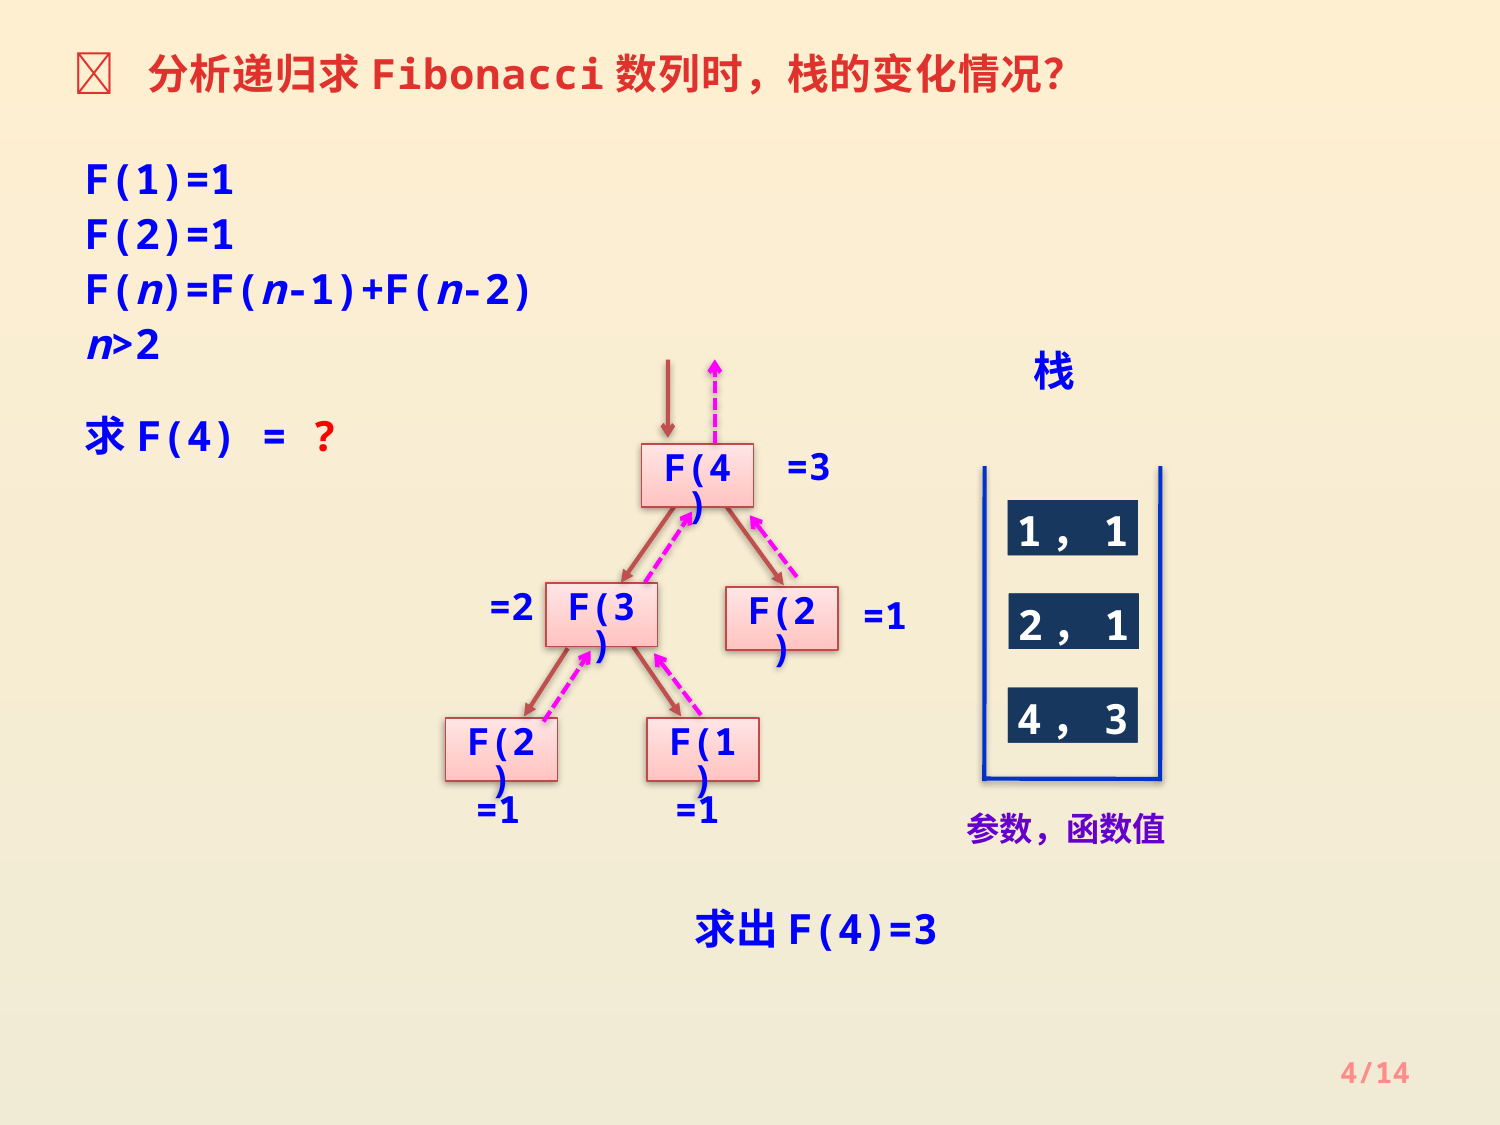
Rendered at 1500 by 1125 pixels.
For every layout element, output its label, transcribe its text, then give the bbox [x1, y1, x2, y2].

text_box F(4) [641, 443, 754, 508]
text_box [725, 505, 839, 651]
text_box =1 [849, 587, 920, 621]
text_box  分析递归求Fibonacci数列时，栈的变化情况？ [58, 35, 1278, 105]
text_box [742, 522, 805, 570]
text_box =1 [849, 633, 920, 638]
text_box 求F(4) = ? [70, 397, 411, 468]
text_box =3 [773, 438, 844, 488]
text_box =1 [462, 791, 534, 831]
slide_number 4/14 [1074, 1042, 1425, 1103]
text_box 2，1 [1008, 634, 1139, 649]
text_box 栈 [996, 332, 1114, 403]
text_box =2 [476, 578, 540, 628]
text_box F(1)=1 F(2)=1 F(n)=F(n-1)+F(n-2) n>2 [70, 140, 692, 376]
text_box 求出F(4)=3 [679, 890, 961, 961]
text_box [632, 646, 760, 782]
text_box 2，1 [1008, 593, 1139, 620]
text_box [531, 662, 603, 710]
text_box =1 [662, 790, 733, 831]
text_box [545, 505, 675, 647]
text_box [646, 660, 709, 708]
text_box 4，3 [1007, 687, 1138, 743]
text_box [632, 522, 705, 571]
text_box 参数，函数值 [937, 796, 1196, 856]
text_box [445, 648, 568, 782]
text_box 1，1 [1007, 500, 1138, 556]
